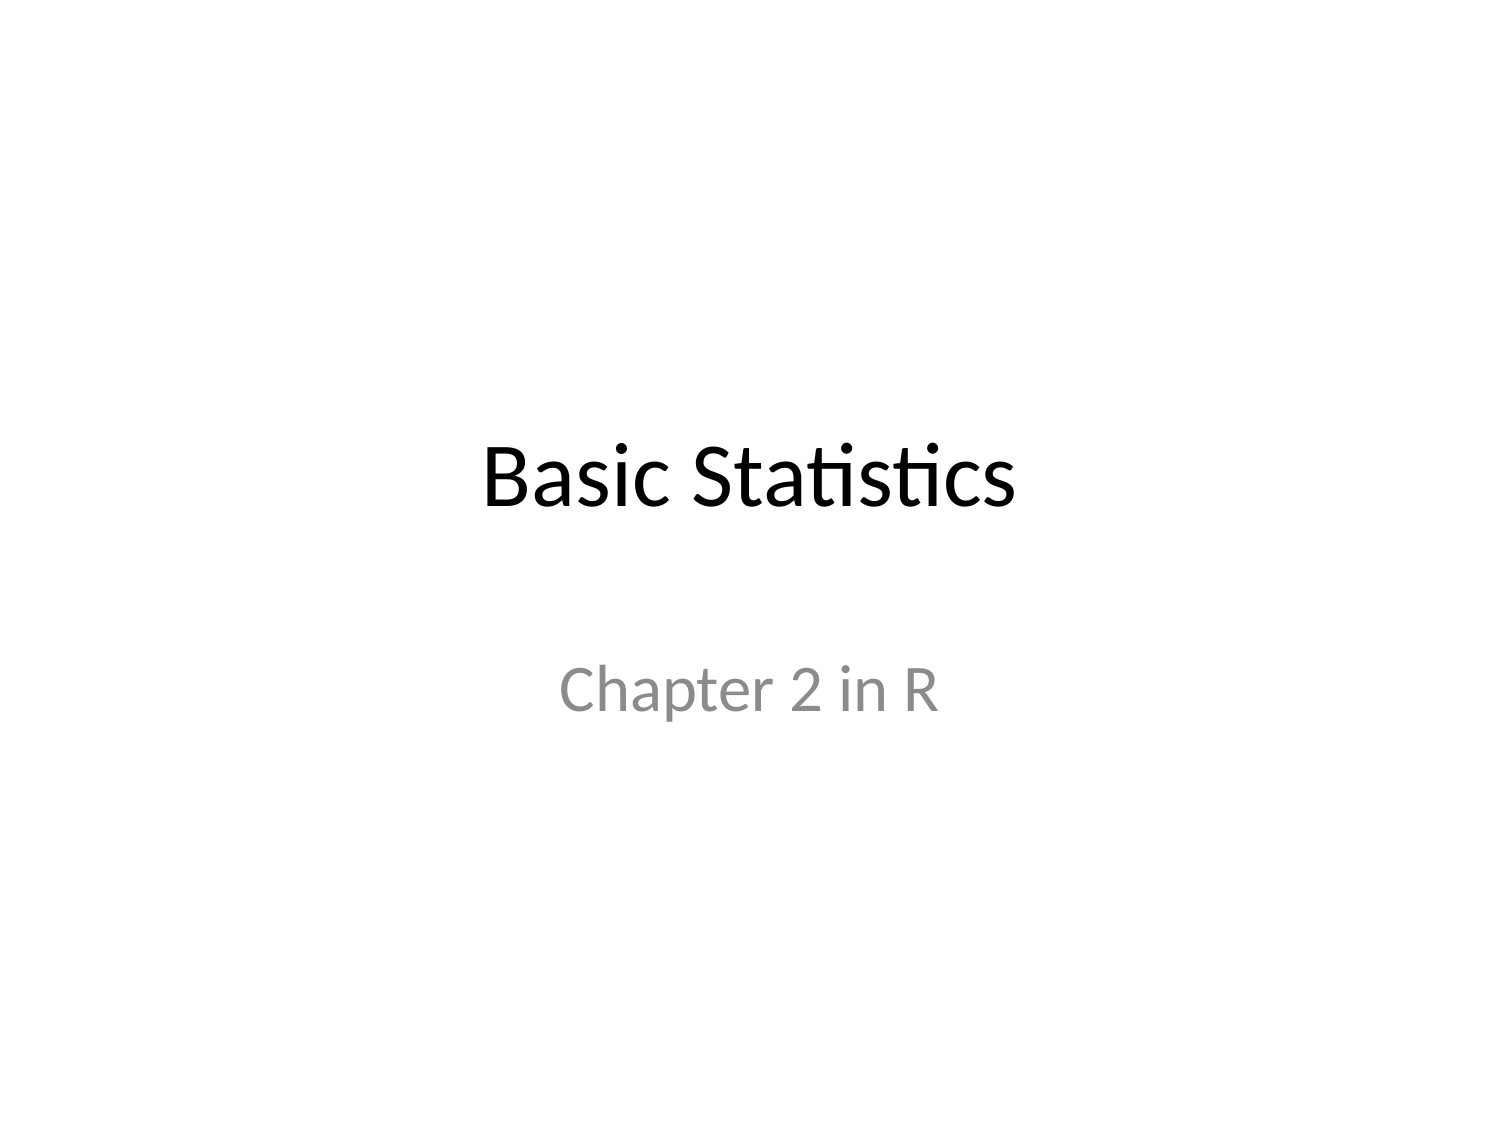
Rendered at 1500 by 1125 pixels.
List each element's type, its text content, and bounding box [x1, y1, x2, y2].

subtitle Chapter 2 in R [225, 637, 1275, 925]
title Basic Statistics [112, 349, 1388, 591]
